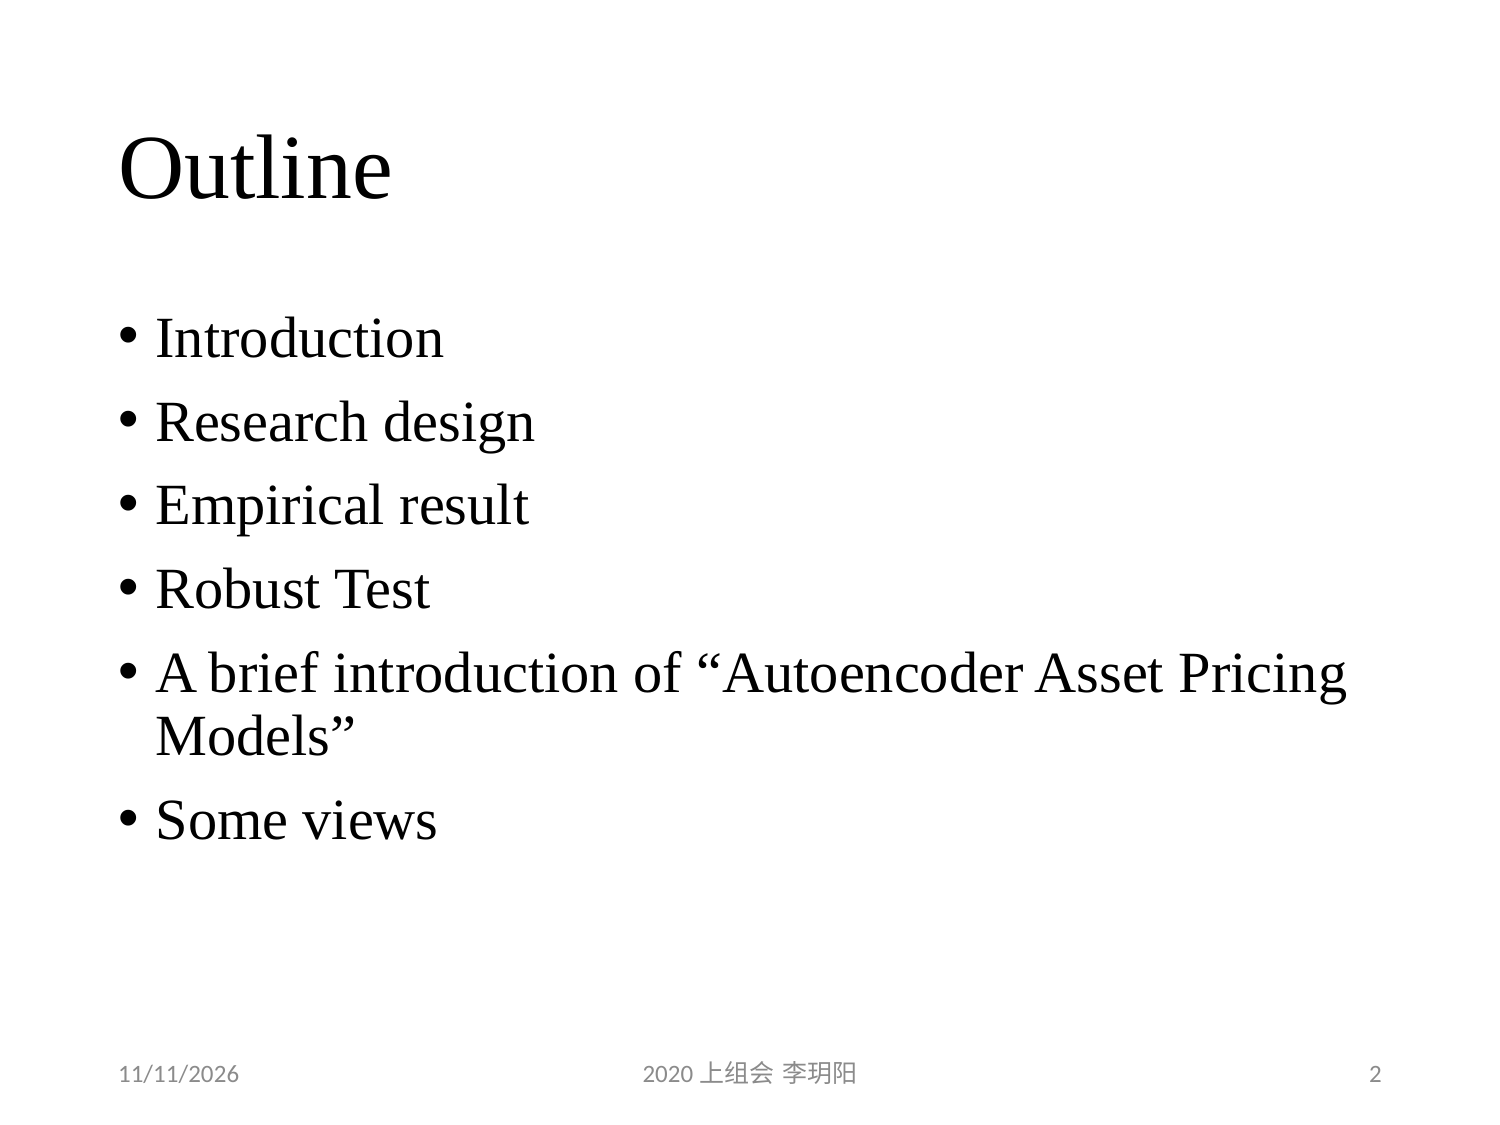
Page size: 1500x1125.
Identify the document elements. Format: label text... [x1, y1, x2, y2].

slide_number 2 [1059, 1042, 1397, 1103]
list Introduction Research design Empirical result Robust Test A brief introduction of “Autoencoder Asset Pricing Models” Some views [103, 299, 1397, 1014]
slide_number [103, 1042, 441, 1103]
footer 2020上组会 李玥阳 [496, 1042, 1004, 1103]
title Outline [103, 59, 1397, 278]
